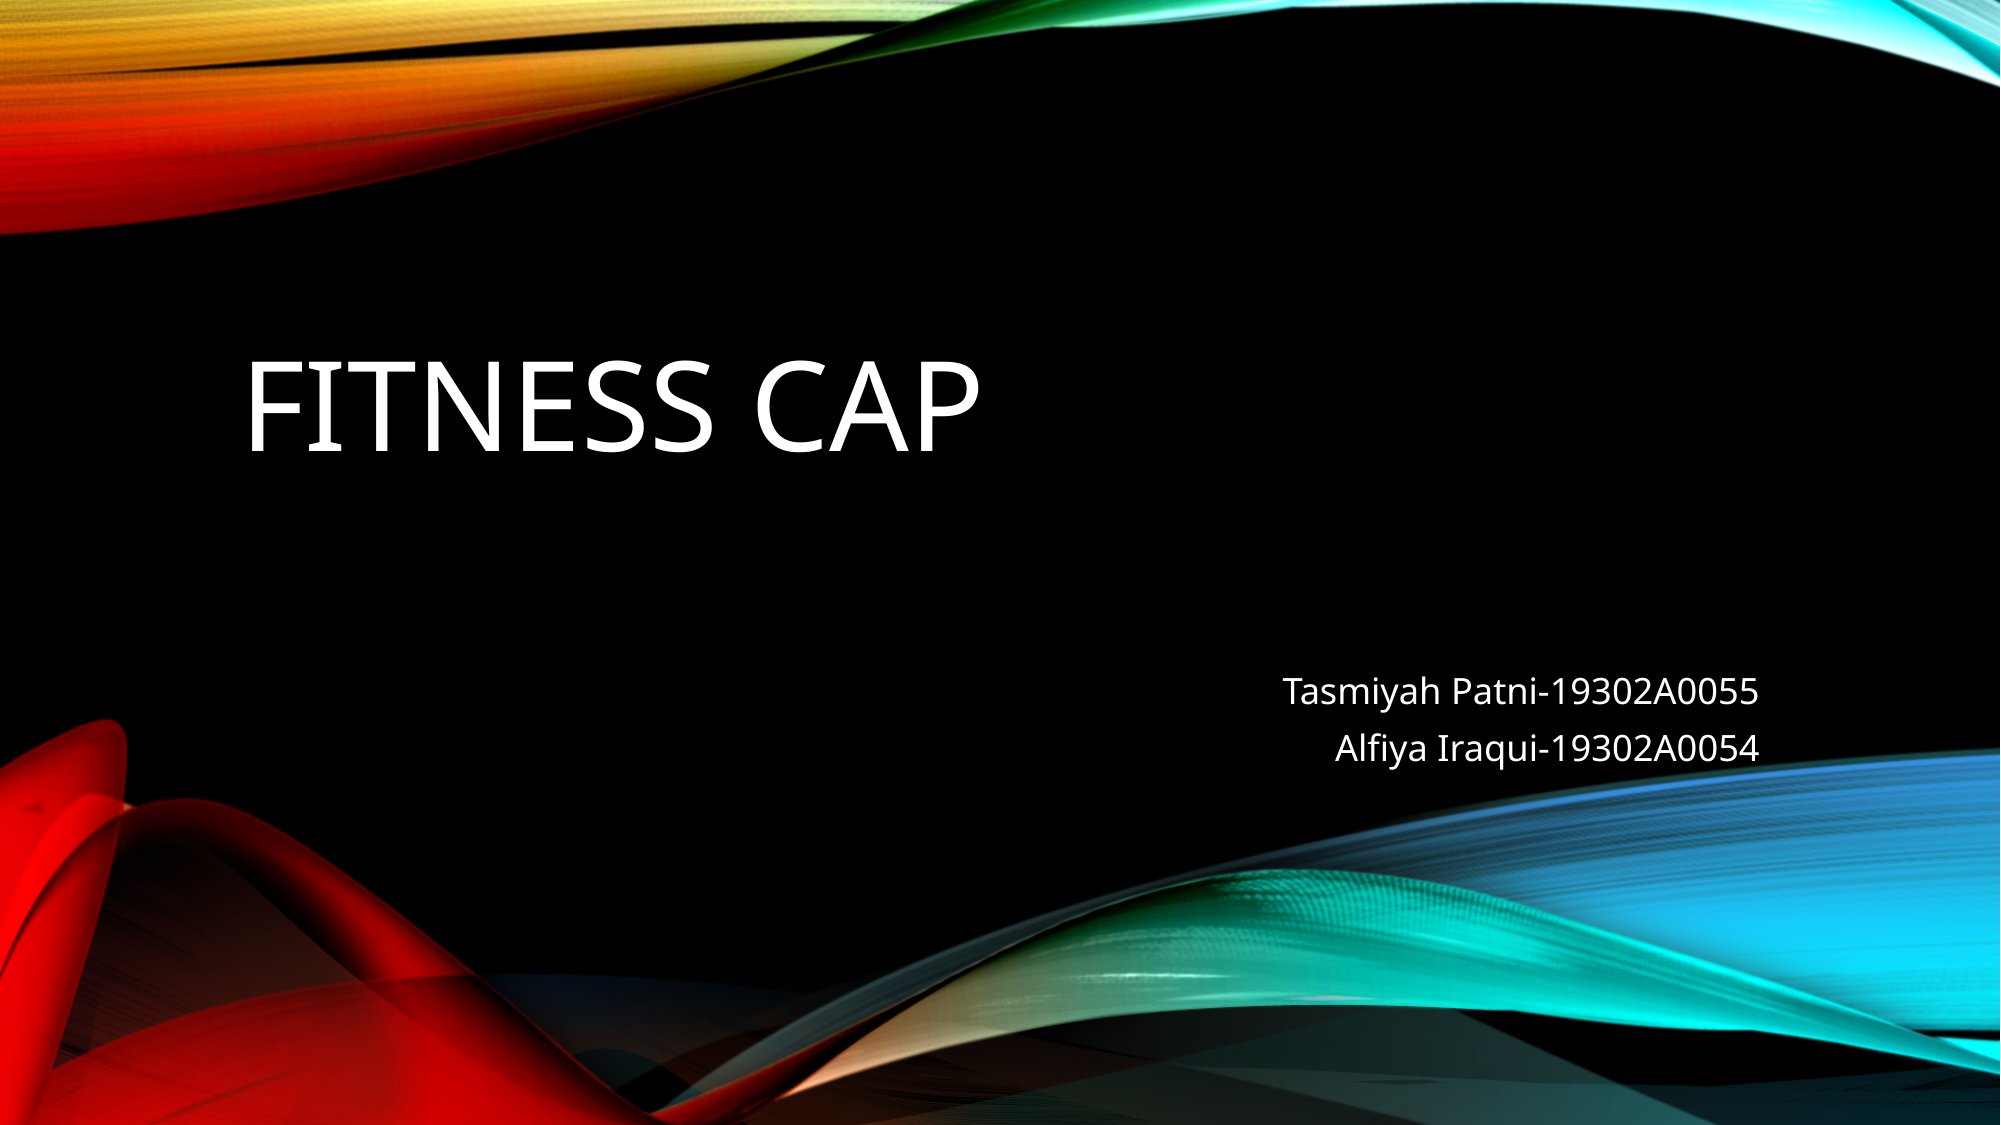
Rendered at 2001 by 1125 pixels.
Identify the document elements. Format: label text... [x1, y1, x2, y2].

picture [0, 717, 2000, 1125]
picture [0, 0, 2000, 237]
title Fitness Cap [225, 186, 1775, 486]
subtitle Tasmiyah Patni-19302A0055 Alfiya Iraqui-19302A0054 [225, 665, 1775, 779]
